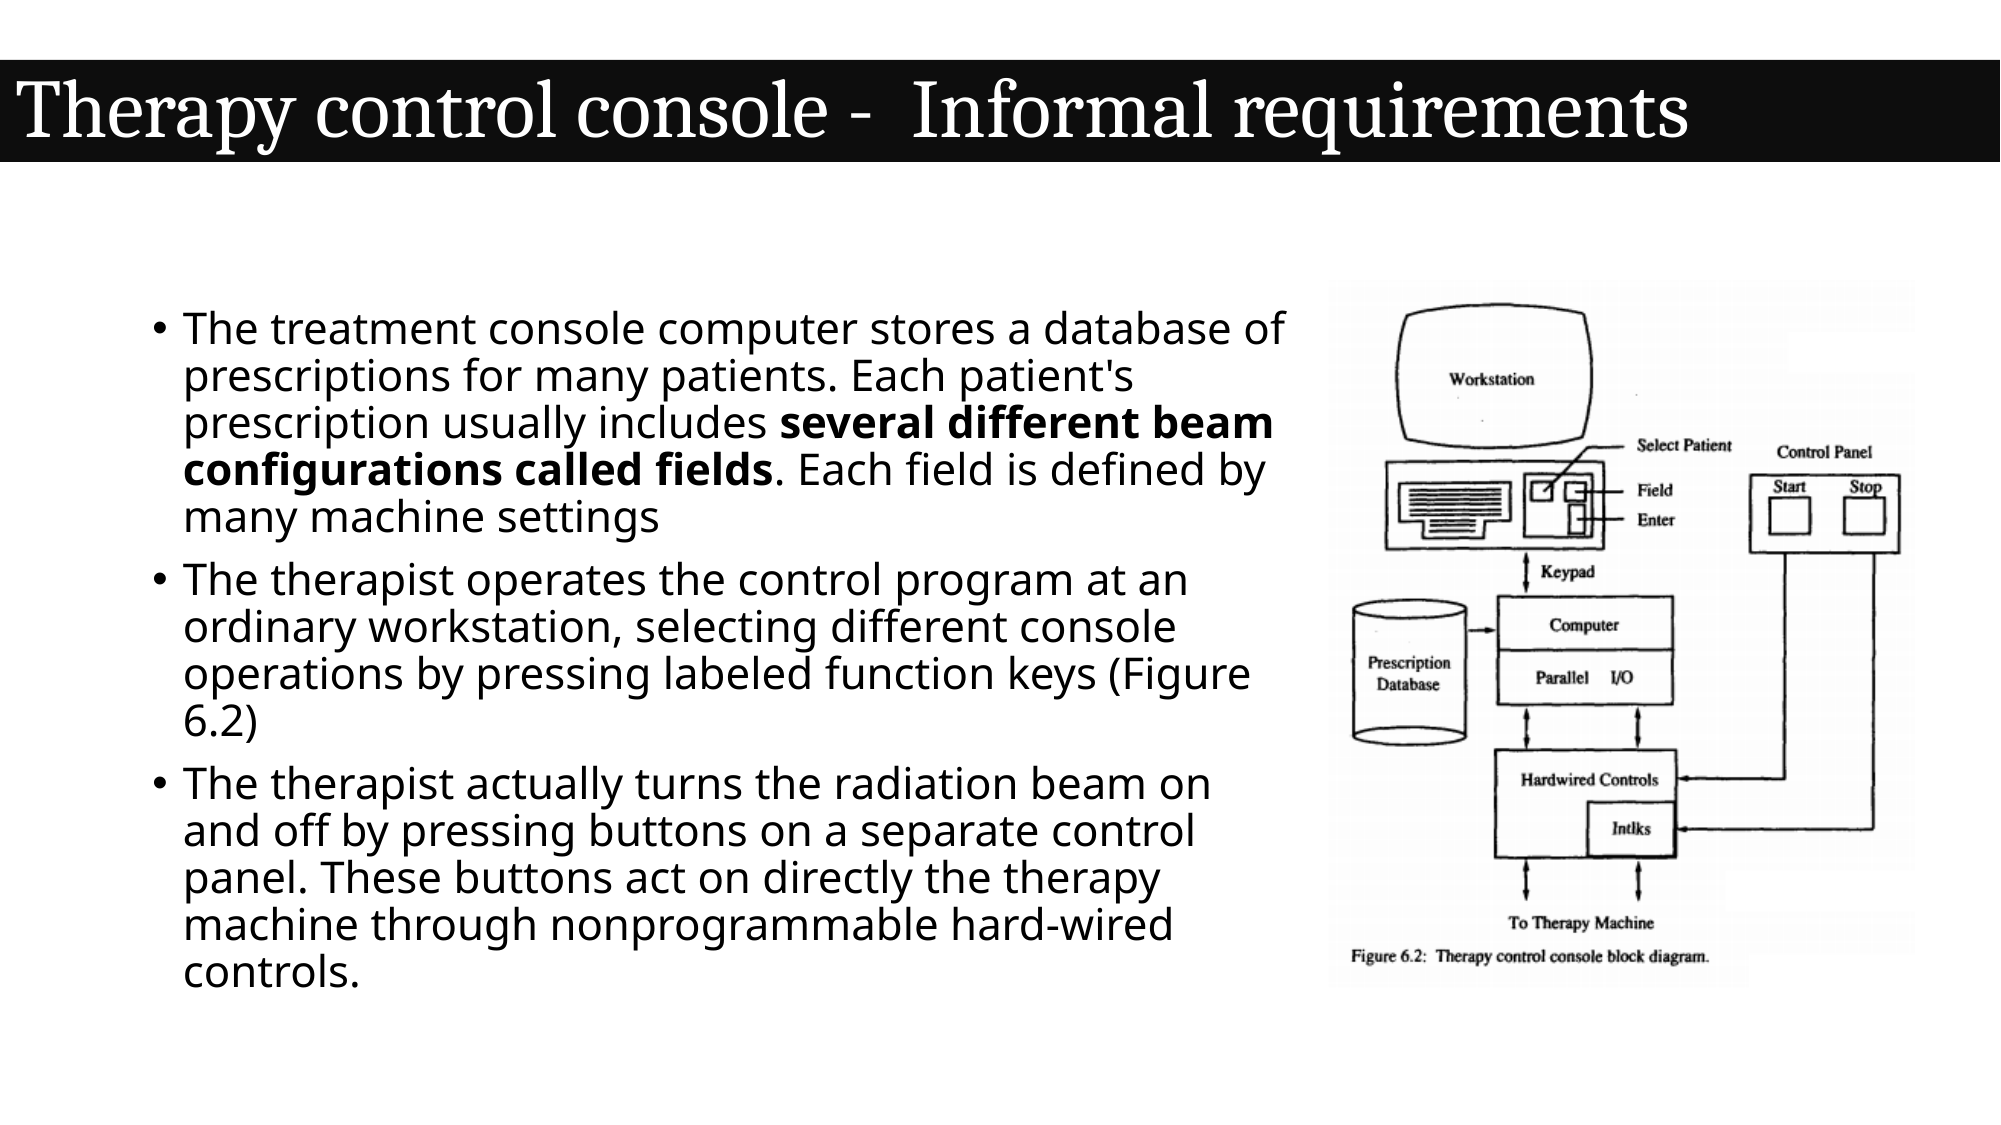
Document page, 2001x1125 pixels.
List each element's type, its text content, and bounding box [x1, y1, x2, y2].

text_box Therapy control console - Informal requirements [0, 59, 2000, 162]
picture [1328, 280, 1915, 988]
list The treatment console computer stores a database of prescriptions for many patients. Each patient's prescription usually includes several different beam configurations called fields. Each field is defined by many machine settings The therapist operates the control program at an ordinary workstation, selecting different console operations by pressing labeled function keys (Figure 6.2) The therapist actually turns the radiation beam on and off by pressing buttons on a separate control panel. These buttons act on directly the therapy machine through nonprogrammable hard-wired controls. [137, 299, 1316, 1014]
